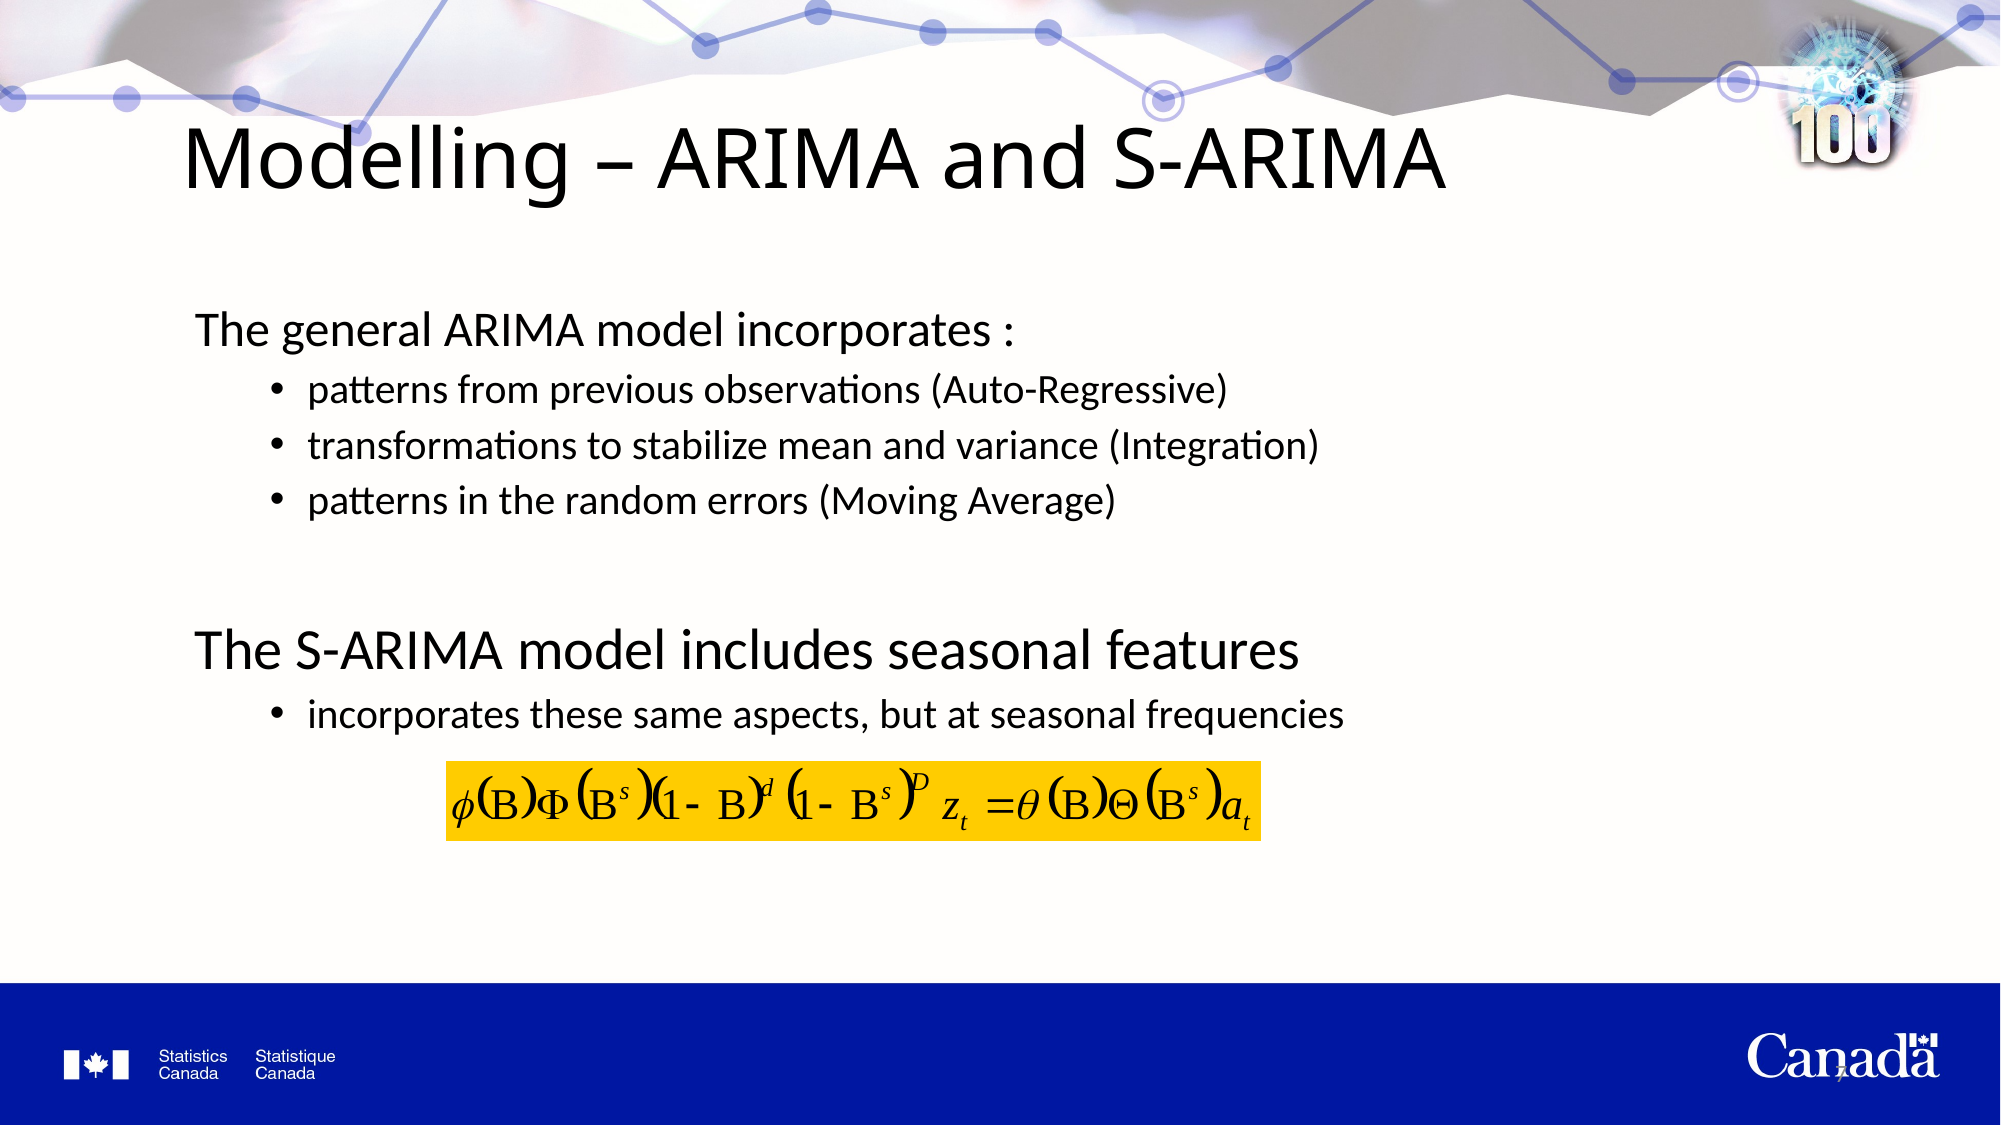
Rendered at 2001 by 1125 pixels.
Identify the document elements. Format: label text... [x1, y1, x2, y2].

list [446, 760, 1261, 842]
picture [0, 0, 2001, 1125]
title Modelling – ARIMA and S-ARIMA [166, 68, 1675, 256]
slide_number 7 [1412, 1042, 1863, 1103]
list The general ARIMA model incorporates : patterns from previous observations (Auto-Regressive) transformations to stabilize mean and variance (Integration) patterns in the random errors (Moving Average) The S-ARIMA model includes seasonal features incorporates these same aspects, but at seasonal frequencies [179, 295, 1528, 1040]
